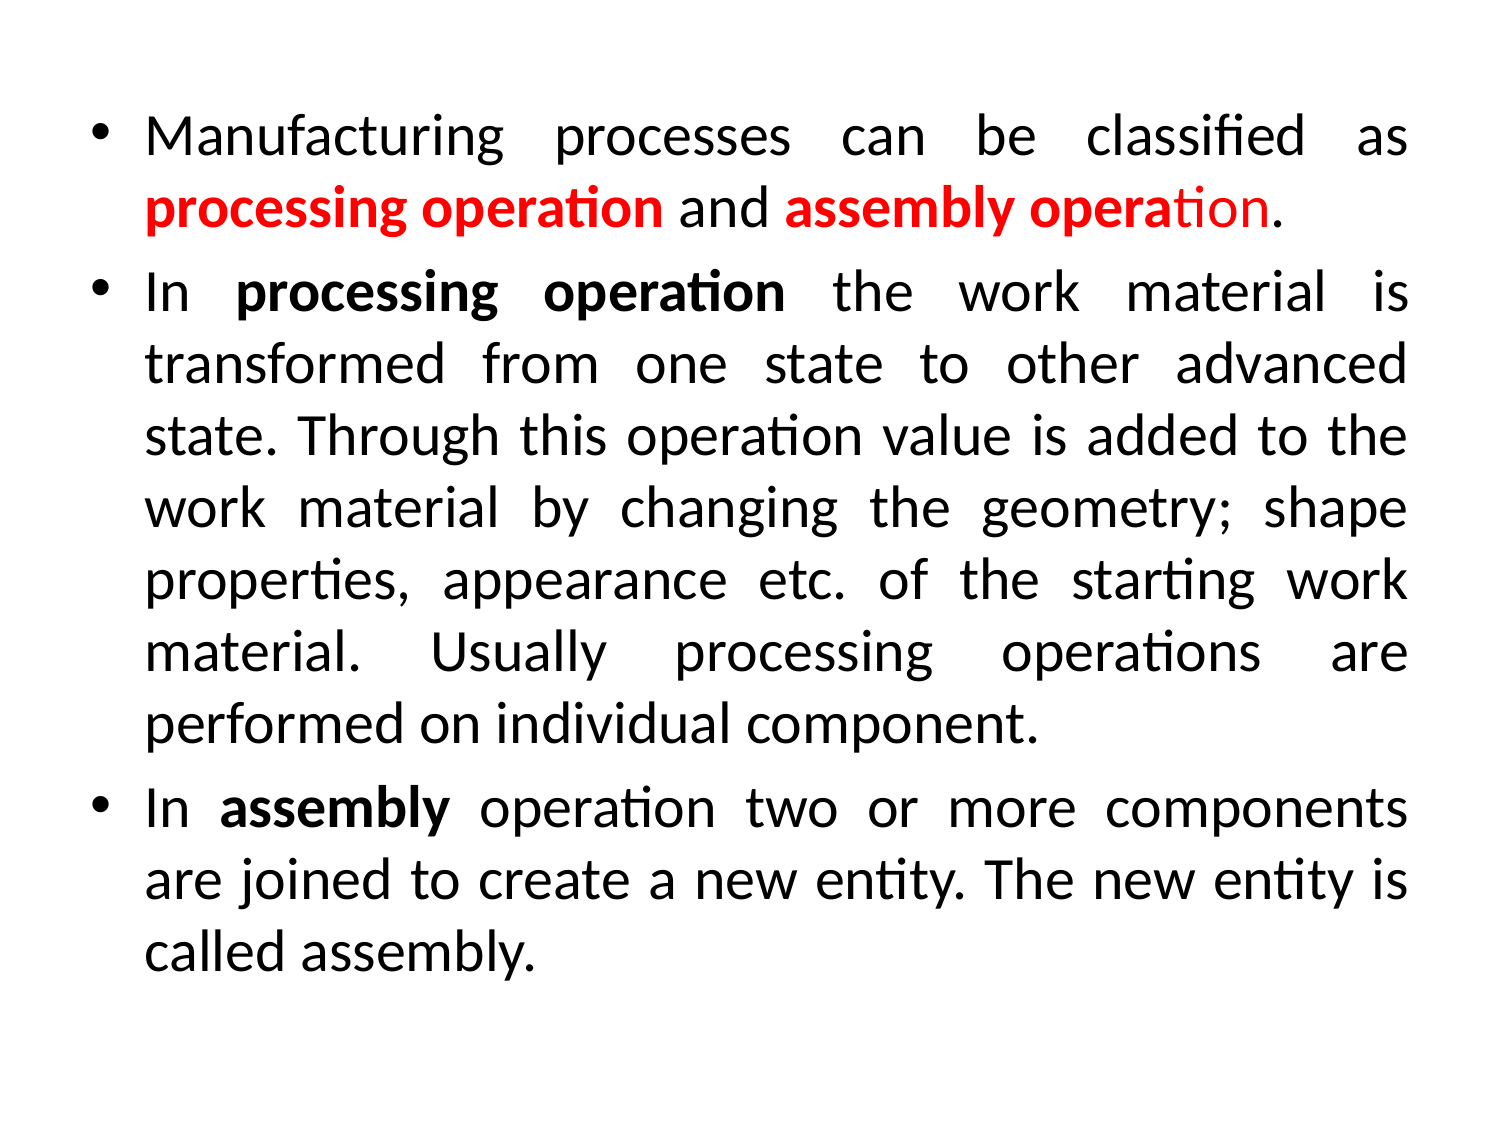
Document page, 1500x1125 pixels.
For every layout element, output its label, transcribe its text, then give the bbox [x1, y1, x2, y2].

list Manufacturing processes can be classified as processing operation and assembly operation. In processing operation the work material is transformed from one state to other advanced state. Through this operation value is added to the work material by changing the geometry; shape properties, appearance etc. of the starting work material. Usually processing operations are performed on individual component. In assembly operation two or more components are joined to create a new entity. The new entity is called assembly. [75, 87, 1425, 1005]
